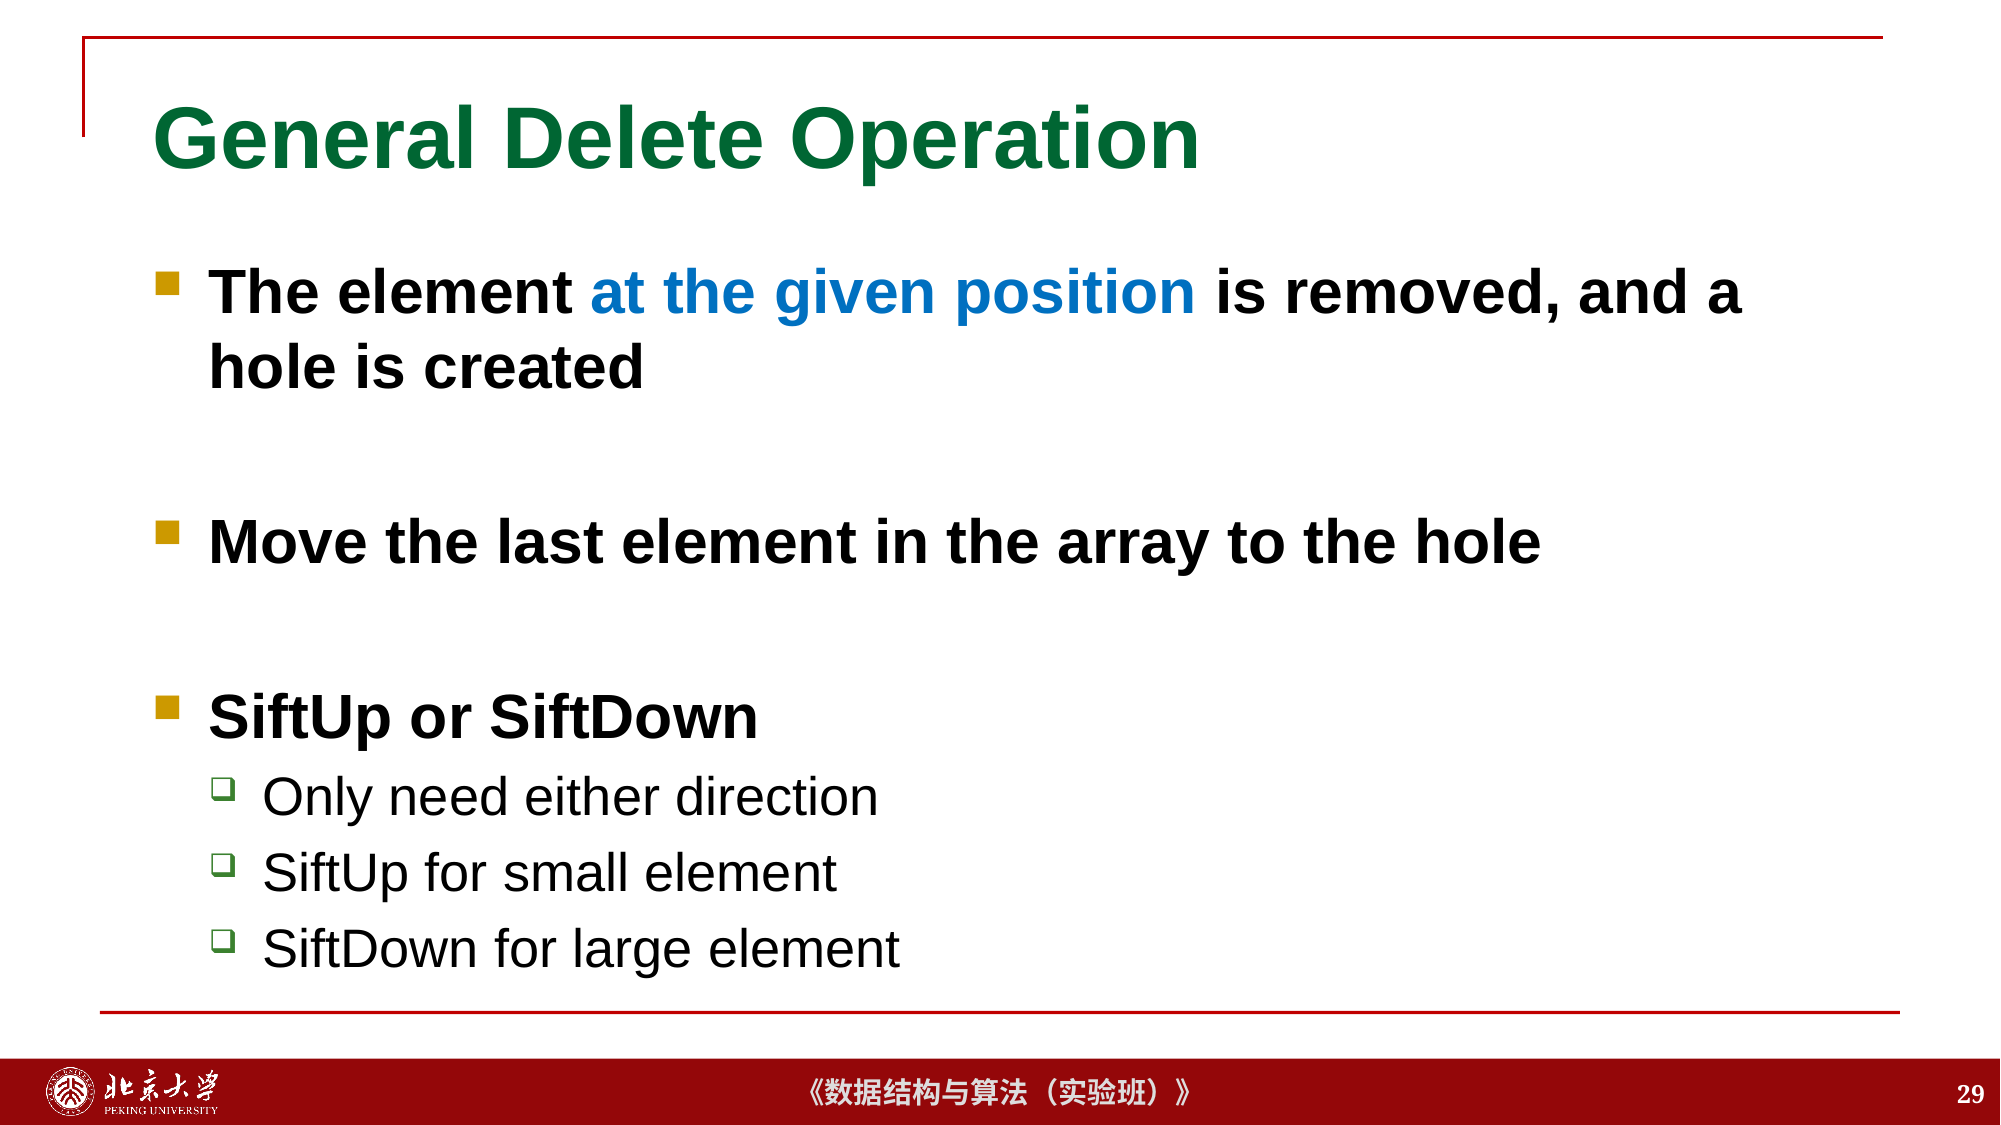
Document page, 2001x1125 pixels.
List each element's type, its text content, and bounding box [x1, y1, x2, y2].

list The element at the given position is removed, and a hole is created Move the last element in the array to the hole SiftUp or SiftDown Only need either direction SiftUp for small element SiftDown for large element [137, 243, 1863, 1017]
slide_number 29 [1550, 1065, 2000, 1125]
picture [46, 1067, 218, 1116]
title General Delete Operation [137, 59, 1863, 209]
